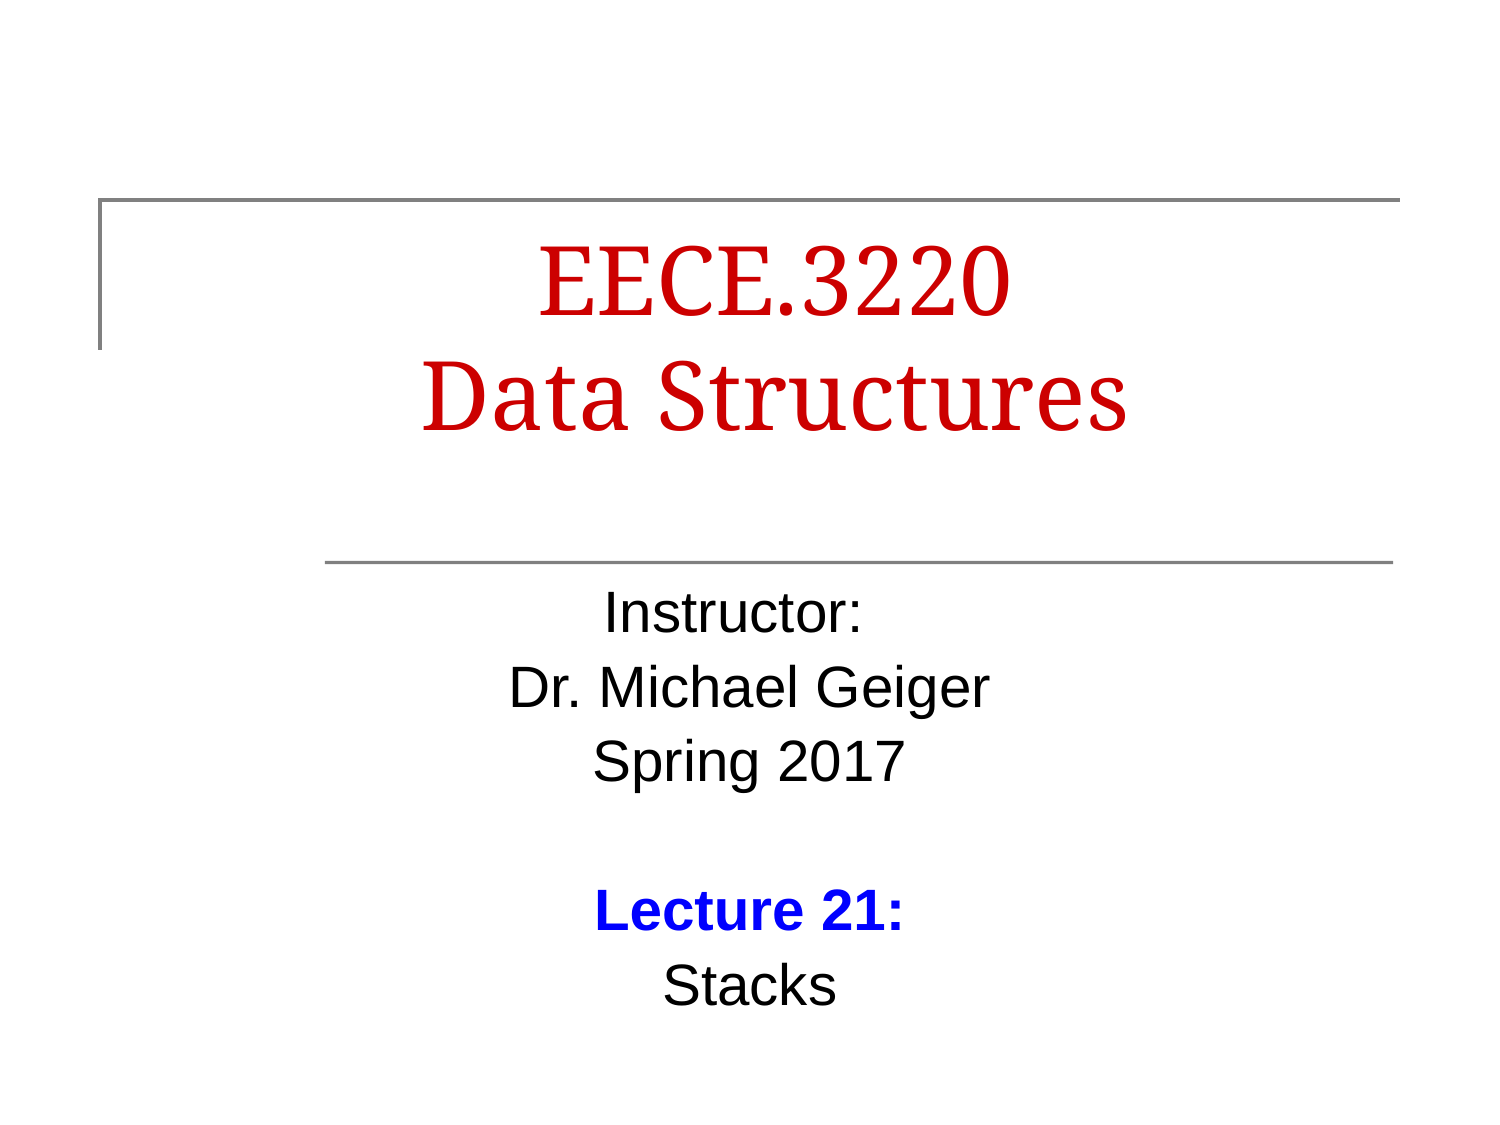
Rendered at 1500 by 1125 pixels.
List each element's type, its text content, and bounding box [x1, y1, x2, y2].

title EECE.3220 Data Structures [150, 212, 1401, 563]
subtitle Instructor: Dr. Michael Geiger Spring 2017 Lecture 21: Stacks [0, 575, 1500, 1075]
